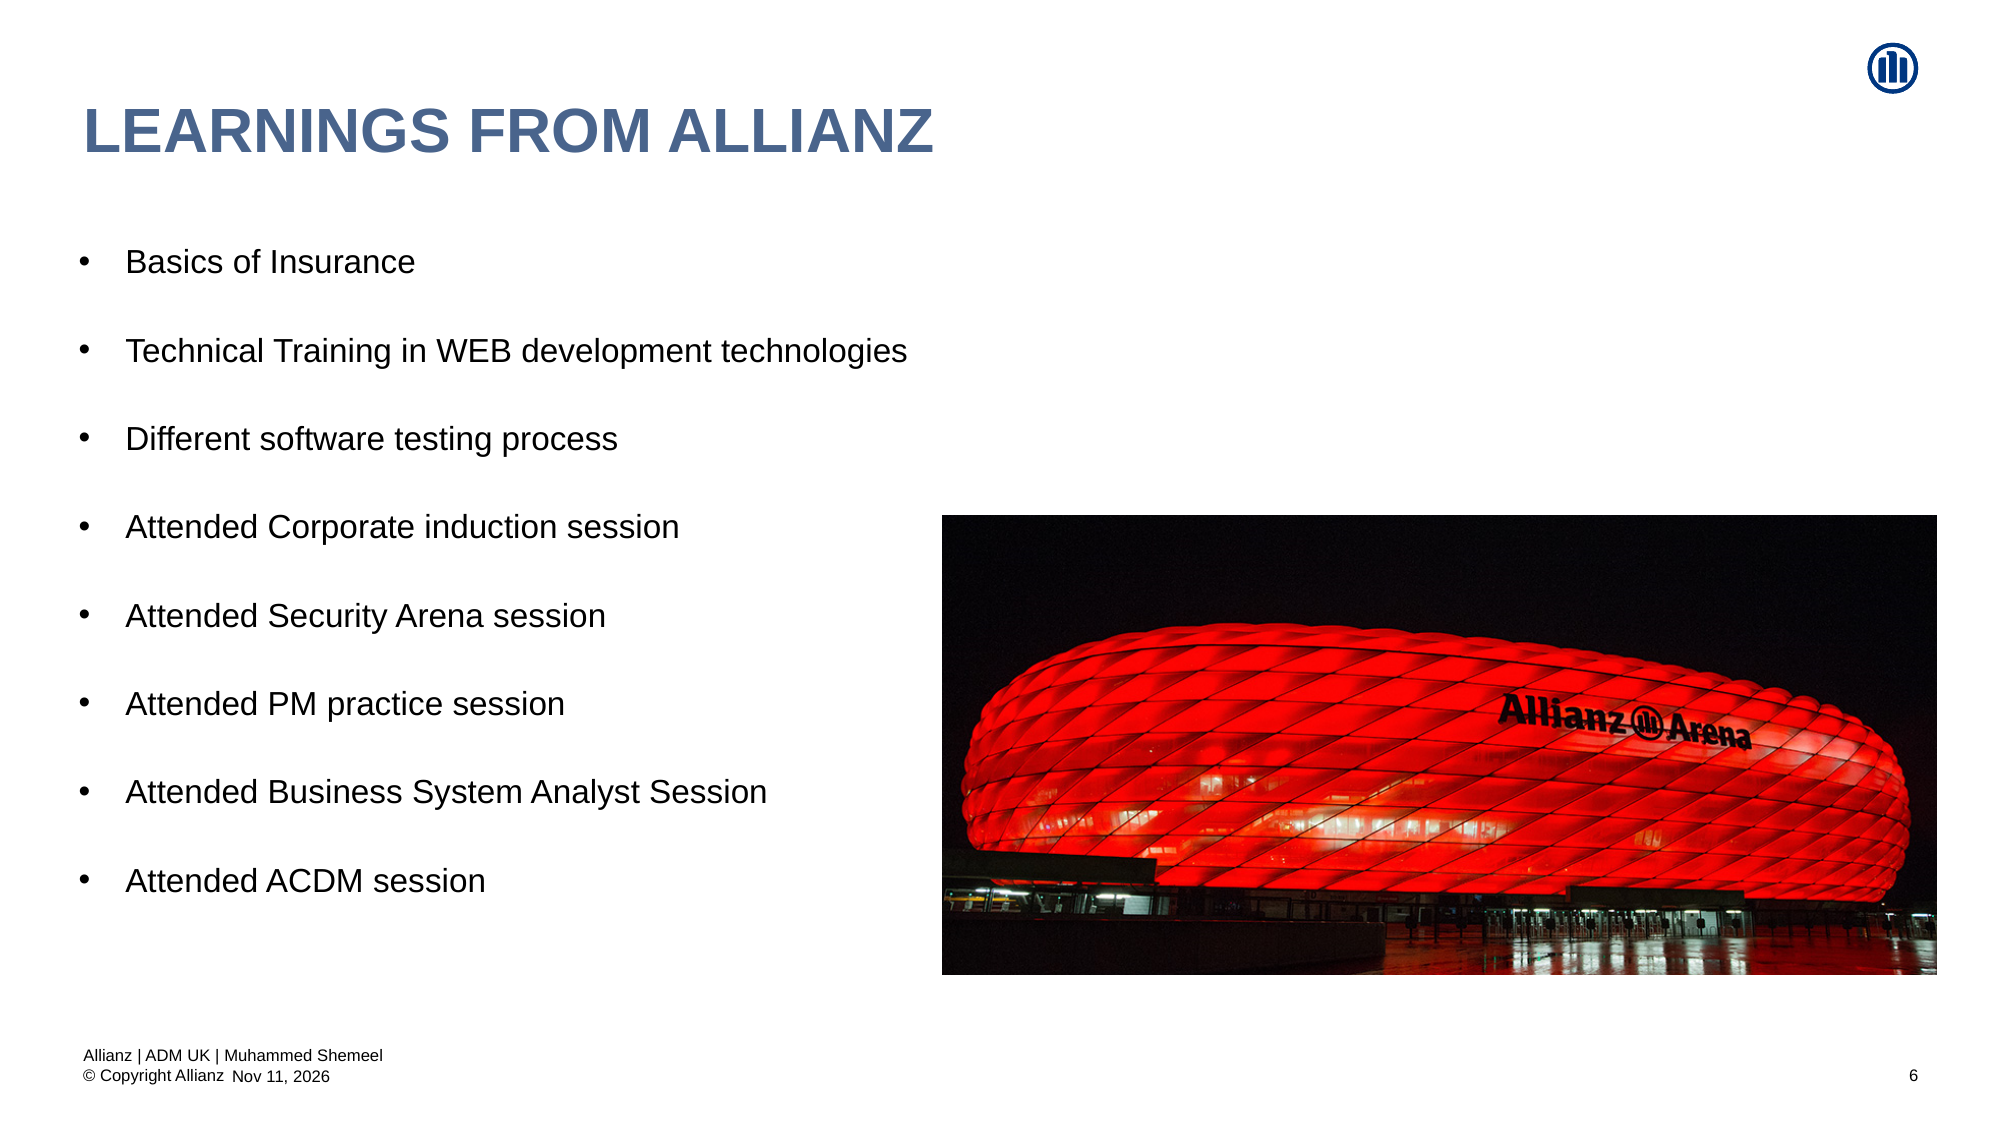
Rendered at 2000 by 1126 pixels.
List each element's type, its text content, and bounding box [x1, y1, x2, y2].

slide_number 22-Nov-17 [232, 1066, 447, 1086]
title Learnings from Allianz [83, 84, 1835, 169]
slide_number 6 [1834, 1065, 1919, 1126]
picture [942, 515, 1937, 975]
footer Allianz | ADM UK | Muhammed Shemeel [83, 1044, 646, 1066]
list Basics of Insurance Technical Training in WEB development technologies Different software testing process Attended Corporate induction session Attended Security Arena session Attended PM practice session Attended Business System Analyst Session Attended ACDM session [78, 196, 984, 948]
